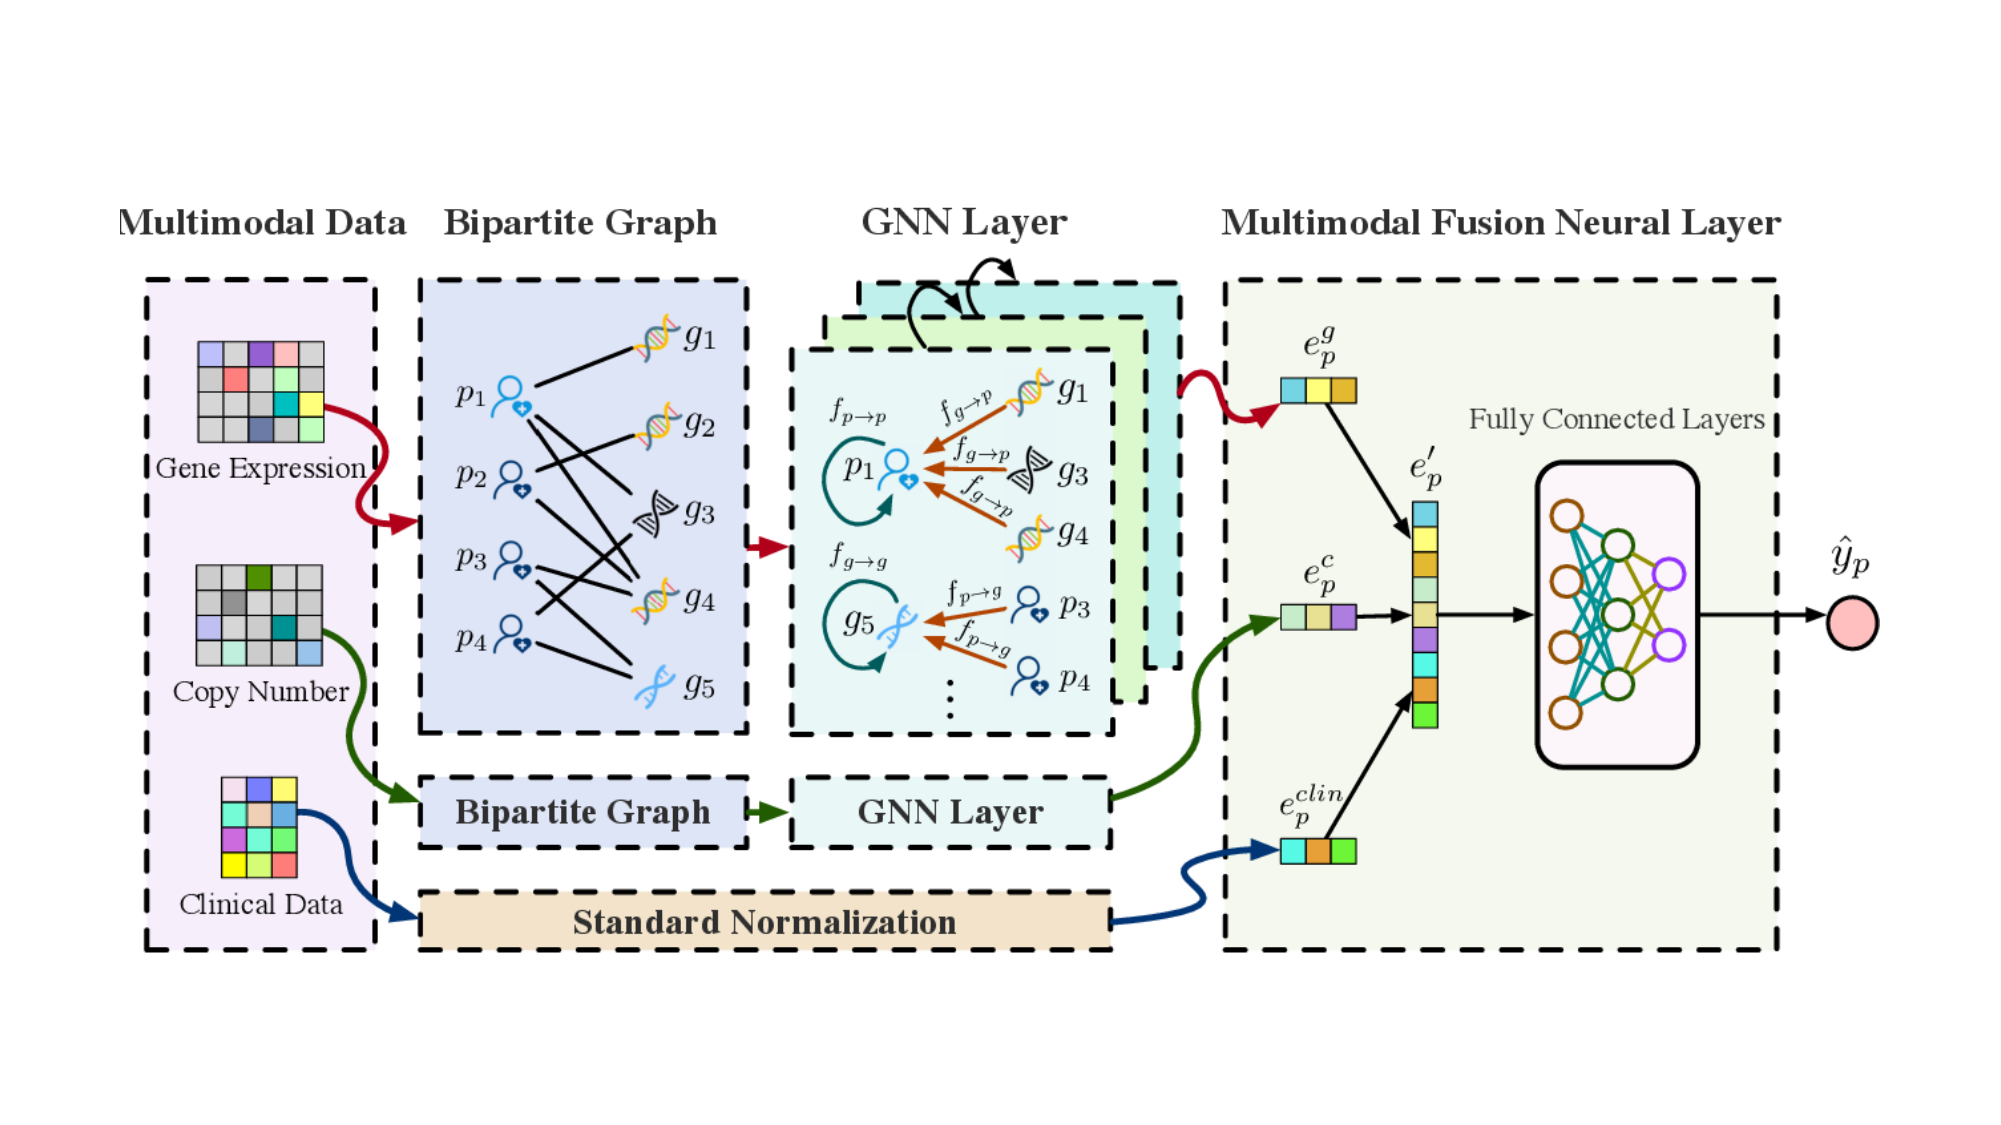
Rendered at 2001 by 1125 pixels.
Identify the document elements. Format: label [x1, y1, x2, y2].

picture [119, 203, 1881, 955]
